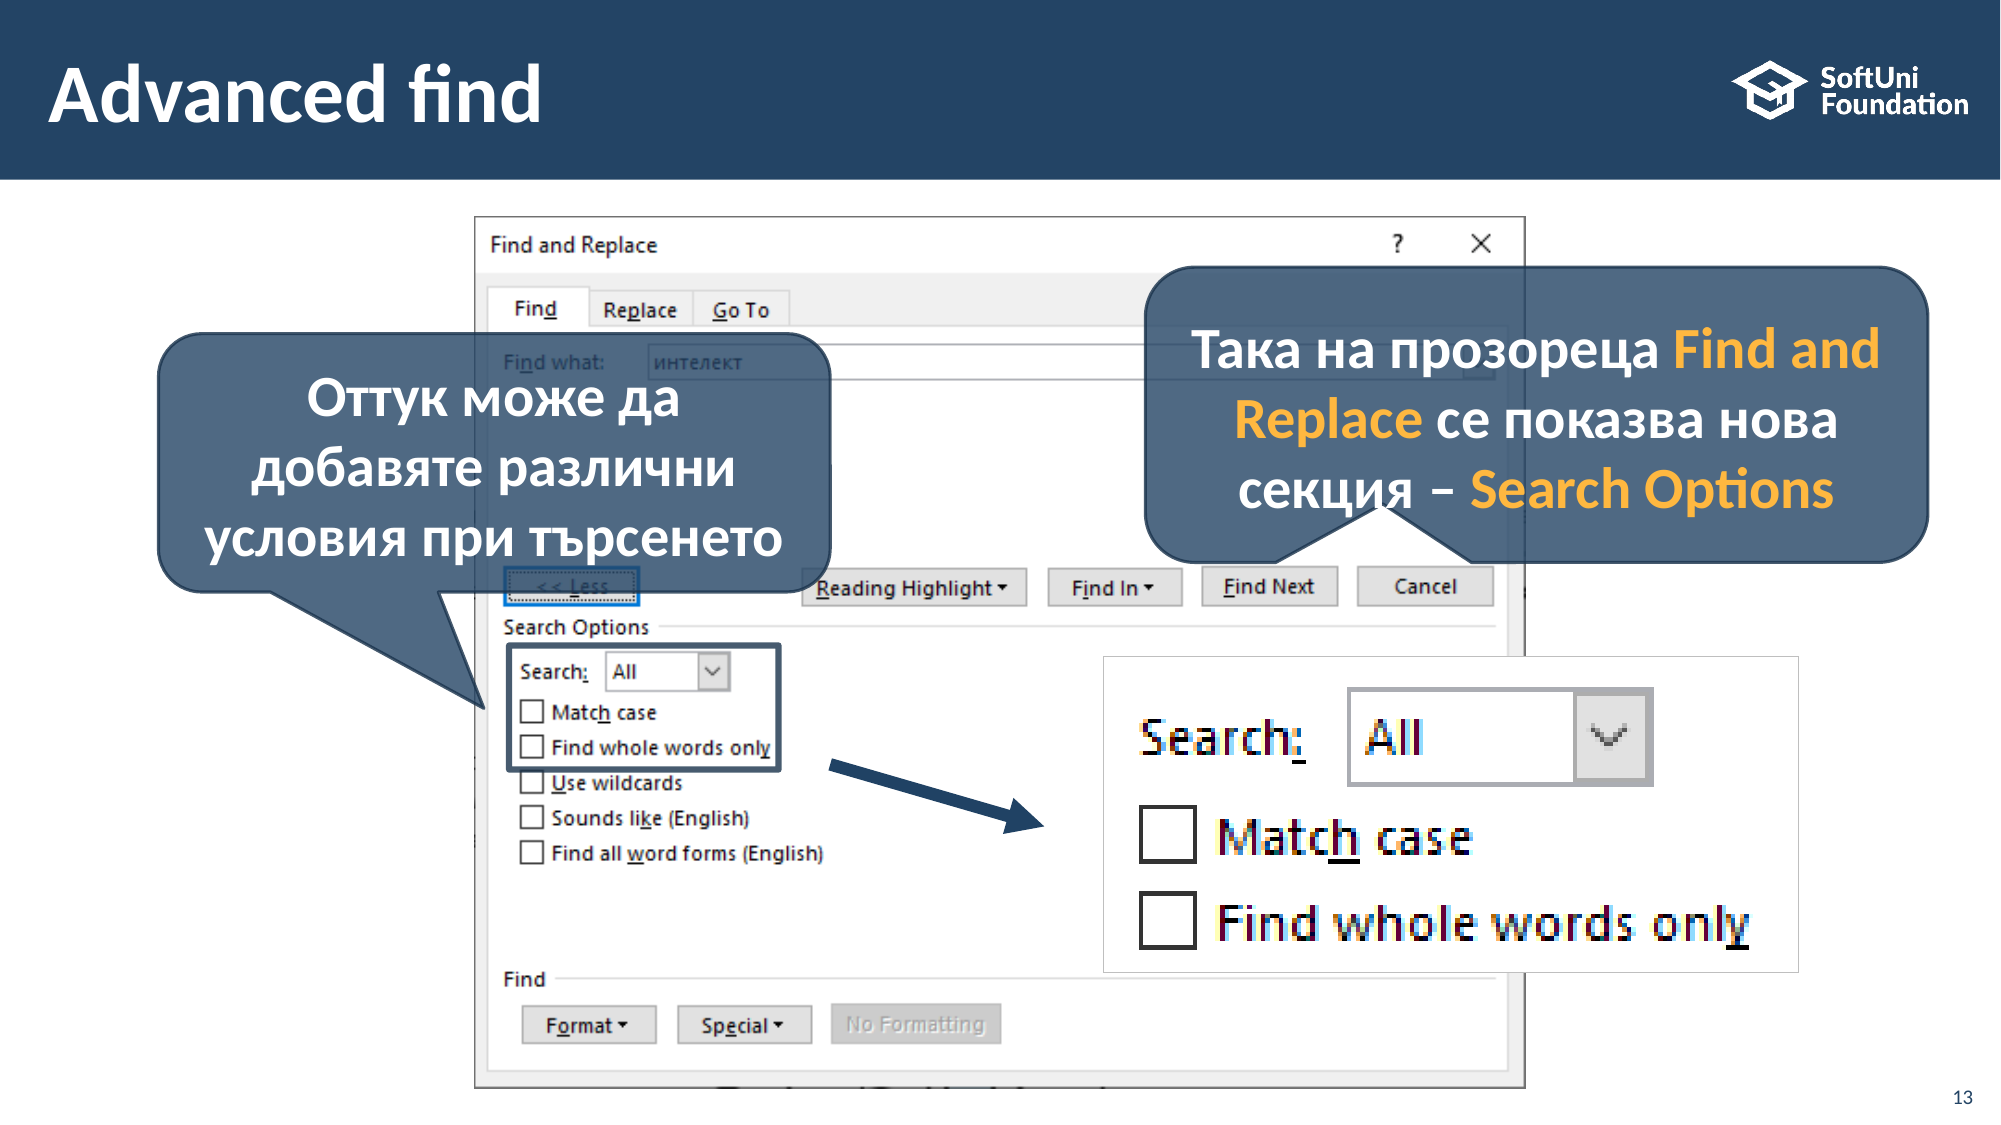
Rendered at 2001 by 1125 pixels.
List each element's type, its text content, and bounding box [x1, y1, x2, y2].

slide_number 13 [1927, 1067, 1989, 1117]
picture [473, 216, 1799, 1089]
title Advanced find [31, 16, 1716, 162]
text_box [829, 764, 1045, 827]
text_box Така на прозореца Find and Replace се показва нова секция – Search Options [1532, 265, 1931, 565]
text_box Оттук може да добавяте различни условия при търсенето [156, 331, 468, 703]
picture [1731, 60, 1968, 120]
